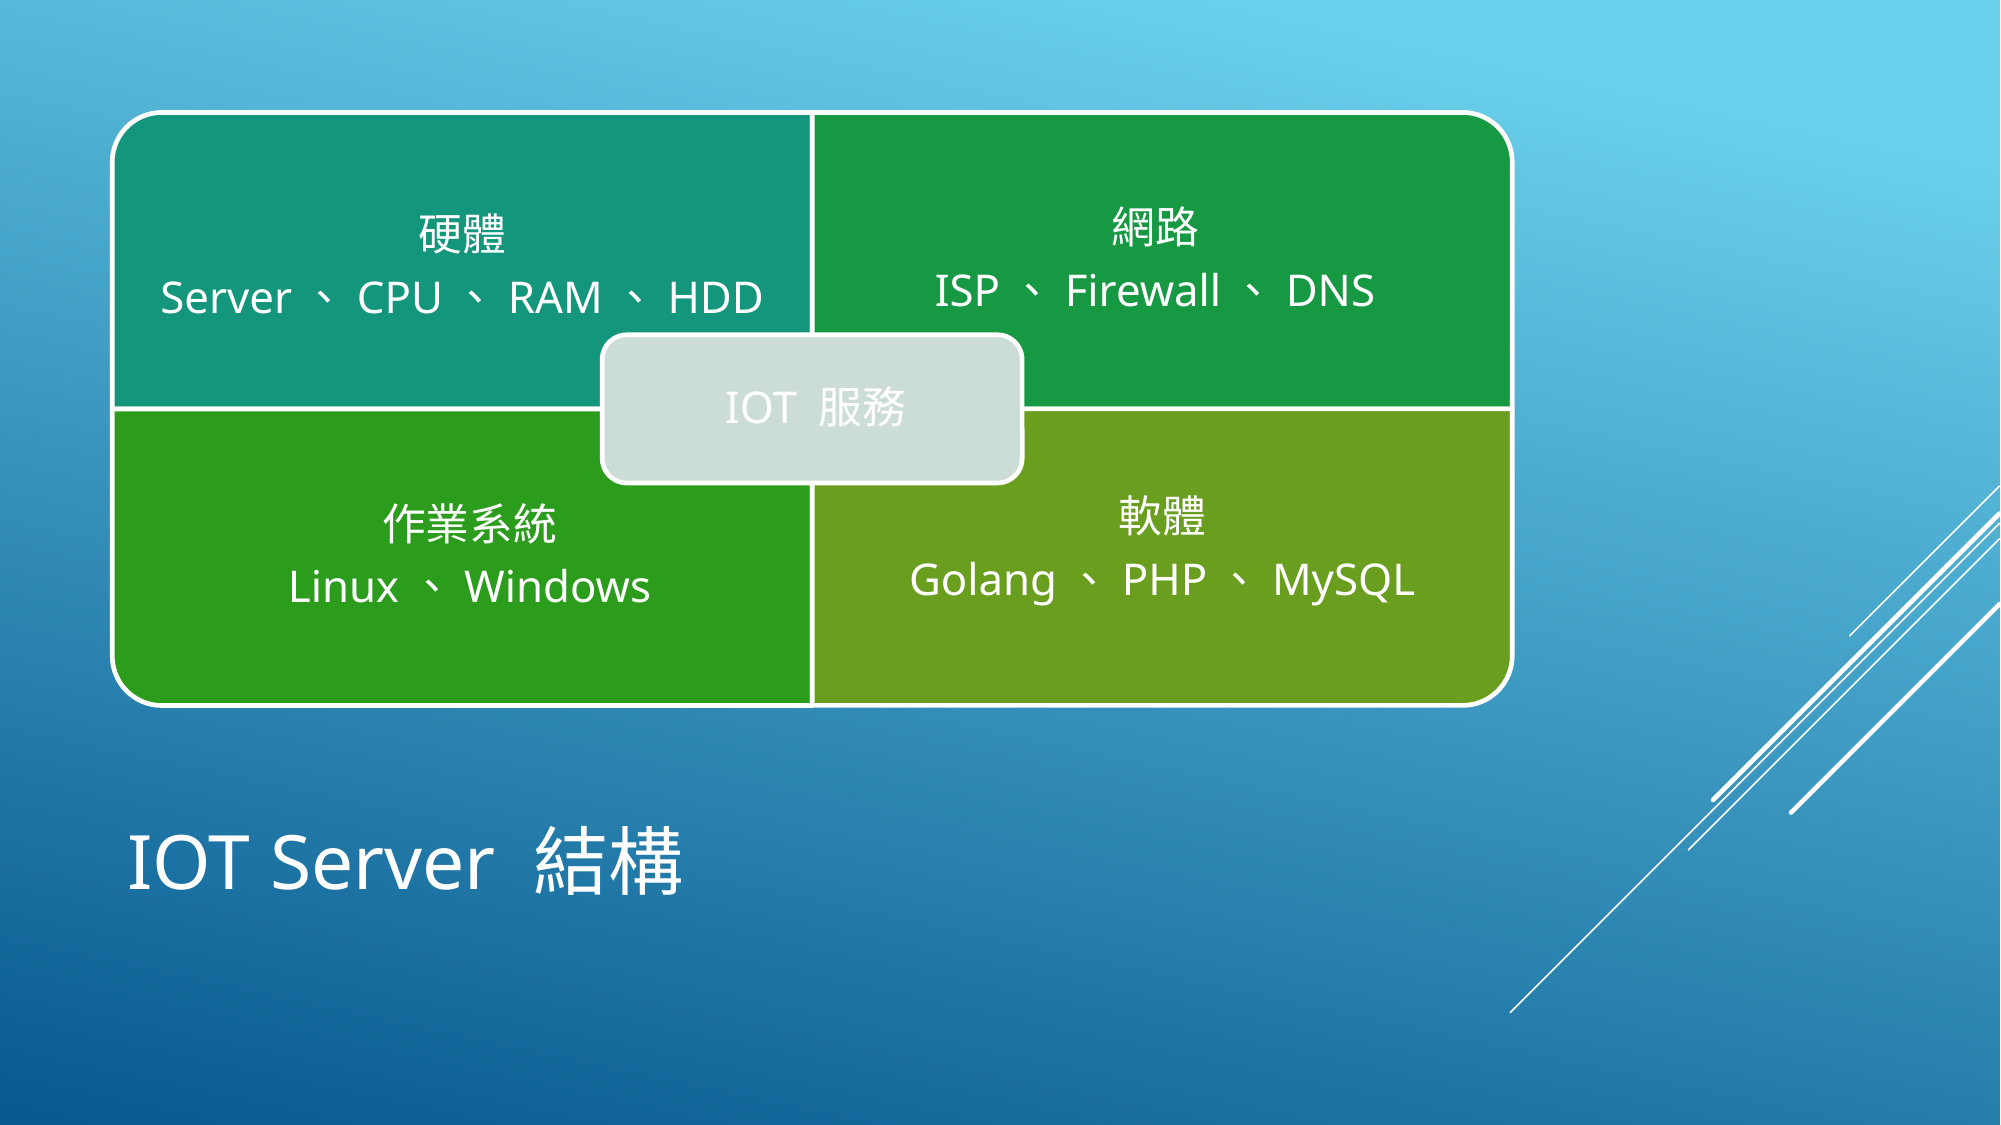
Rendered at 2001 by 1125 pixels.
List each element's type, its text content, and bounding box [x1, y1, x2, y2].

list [111, 112, 1513, 706]
title IOT Server 結構 [112, 736, 1513, 984]
